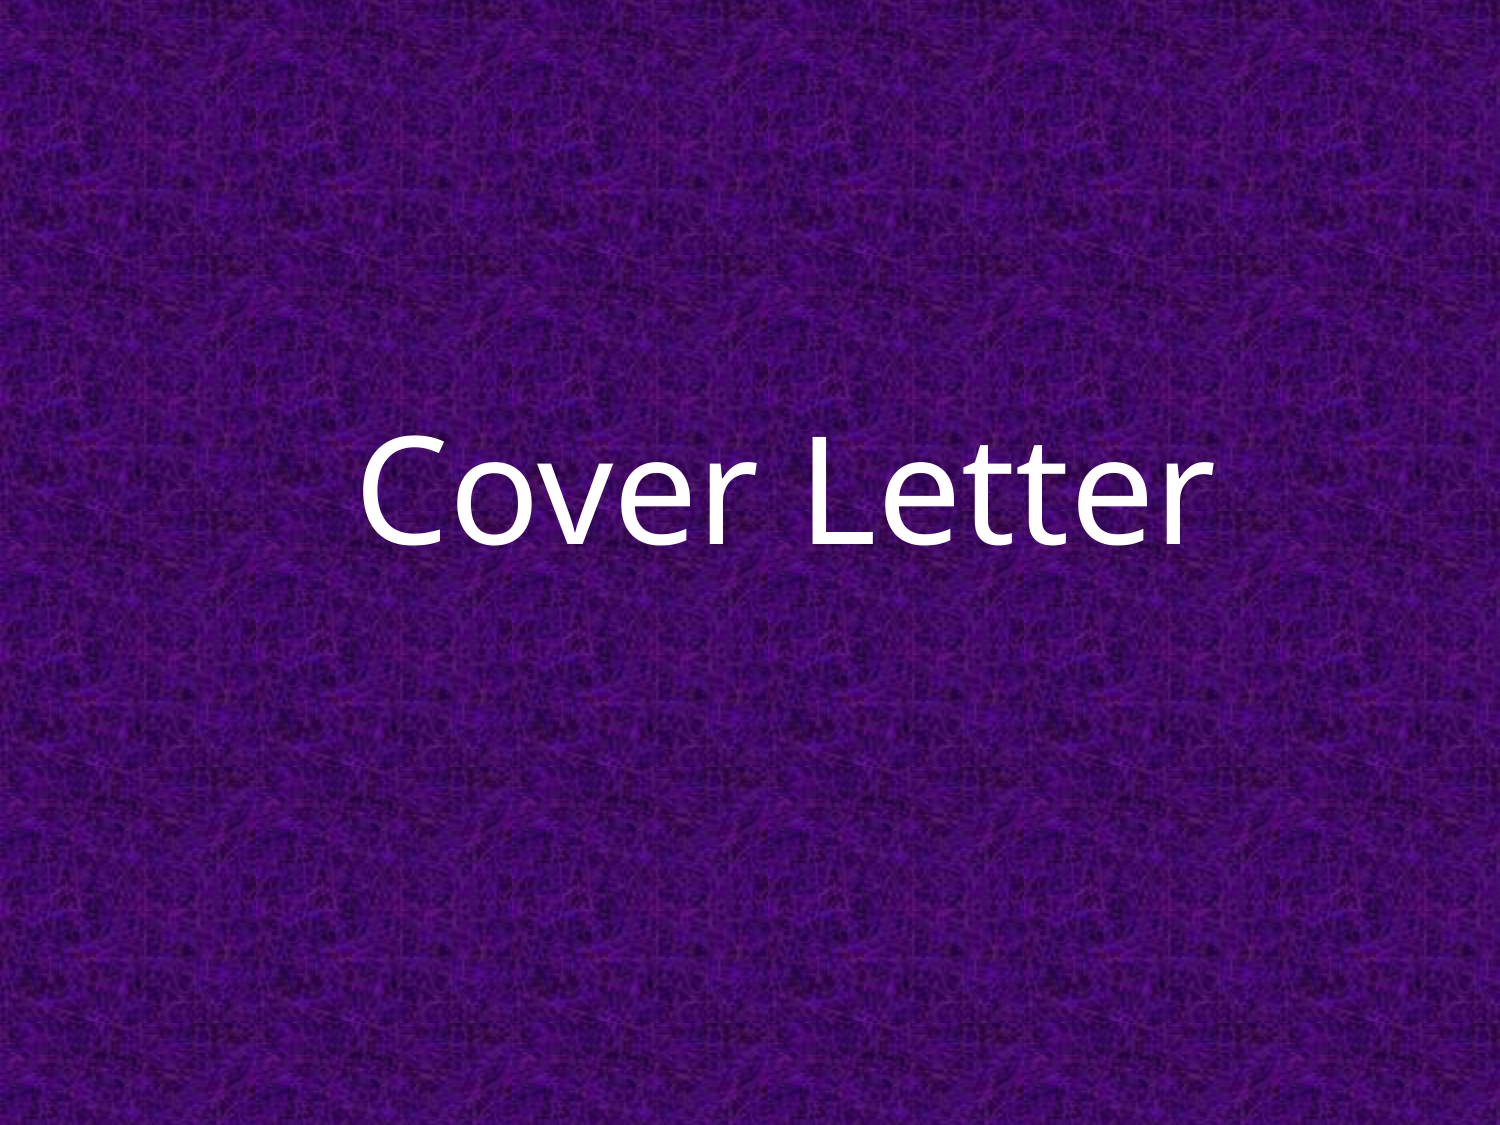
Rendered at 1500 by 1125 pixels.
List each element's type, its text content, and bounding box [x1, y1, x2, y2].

text_box Cover Letter [339, 387, 1232, 583]
picture [0, 0, 1500, 1125]
